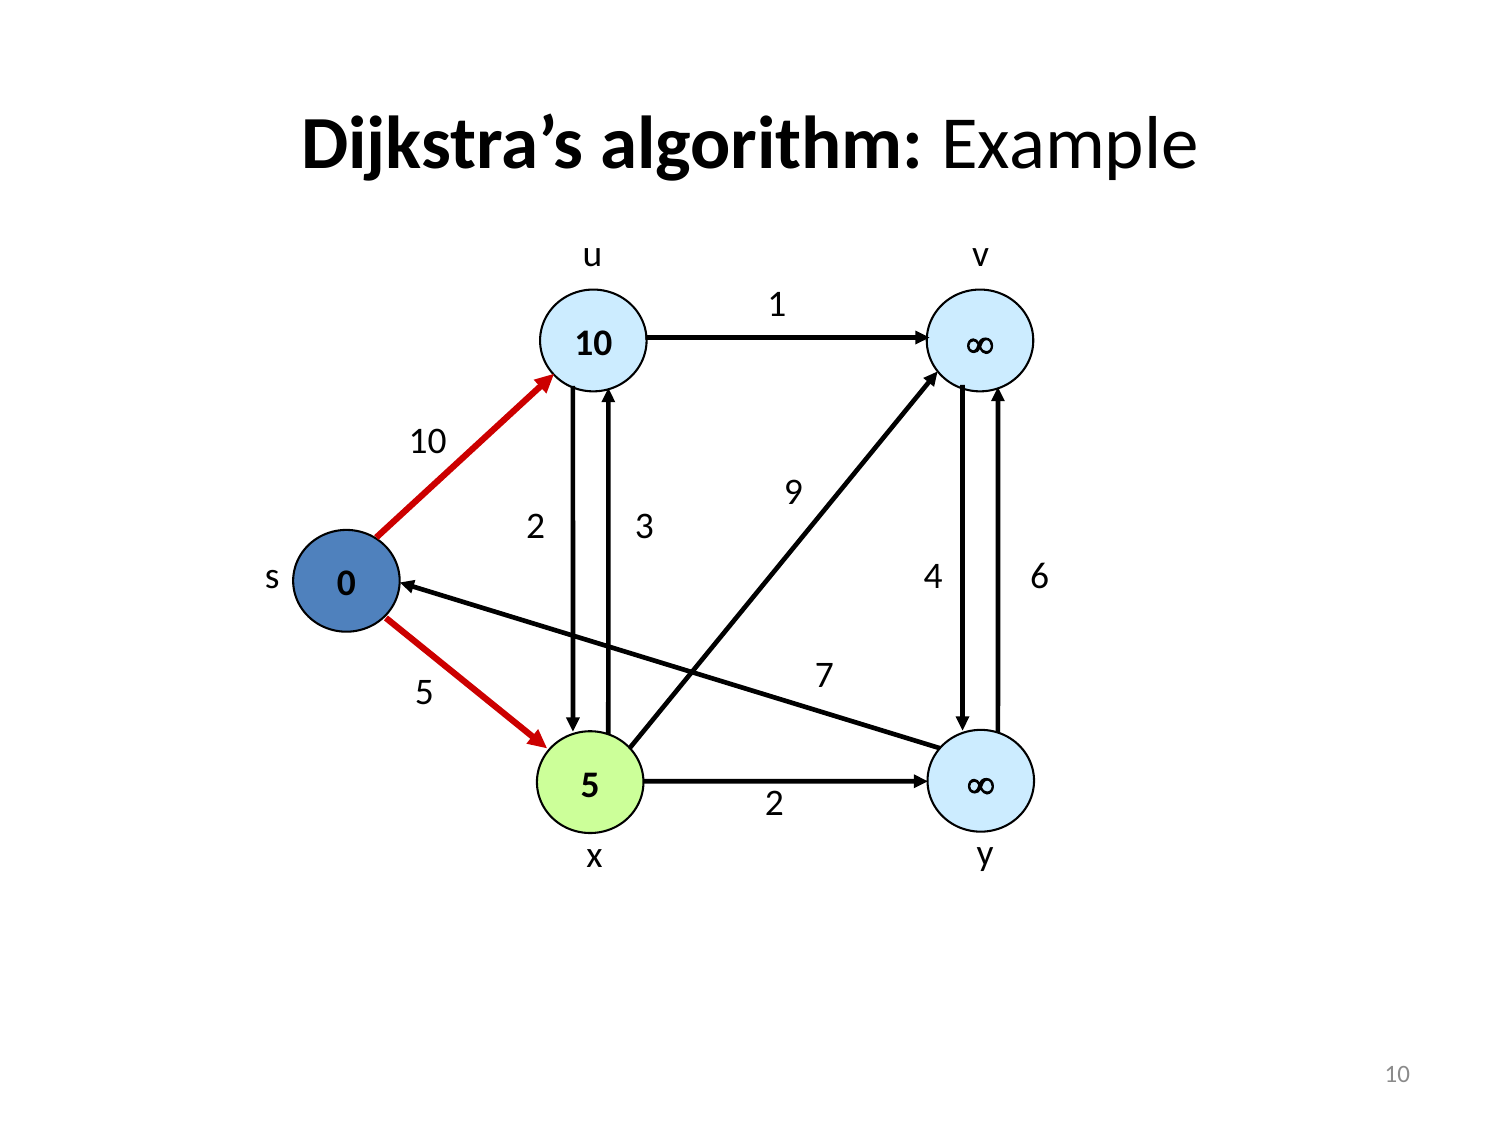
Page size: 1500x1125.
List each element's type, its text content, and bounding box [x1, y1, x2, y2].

slide_number 10 [1074, 1042, 1425, 1103]
text_box [566, 636, 580, 732]
text_box 0 [295, 529, 400, 632]
text_box [645, 331, 930, 344]
text_box 5 [399, 659, 449, 719]
text_box u [567, 233, 618, 281]
text_box  [927, 729, 1035, 829]
text_box [602, 388, 615, 646]
text_box 2 [750, 770, 799, 831]
text_box [818, 371, 938, 518]
text_box 10 [540, 289, 647, 392]
text_box 1 [752, 271, 802, 331]
text_box [956, 384, 969, 731]
text_box [449, 668, 547, 749]
text_box  [926, 289, 1034, 392]
text_box 9 [769, 460, 818, 520]
text_box [799, 775, 928, 788]
text_box x [571, 822, 618, 883]
text_box 4 [908, 543, 958, 603]
text_box 7 [800, 642, 849, 703]
text_box [399, 580, 940, 749]
text_box 10 [393, 408, 462, 468]
text_box 3 [620, 493, 669, 554]
text_box v [957, 233, 1004, 281]
text_box s [250, 543, 295, 603]
text_box 2 [511, 493, 560, 554]
text_box 6 [1015, 543, 1065, 603]
text_box y [961, 820, 1009, 880]
title Dijkstra’s algorithm: Example [75, 45, 1425, 233]
text_box [991, 387, 1005, 733]
text_box 5 [536, 731, 644, 830]
text_box [462, 373, 554, 459]
